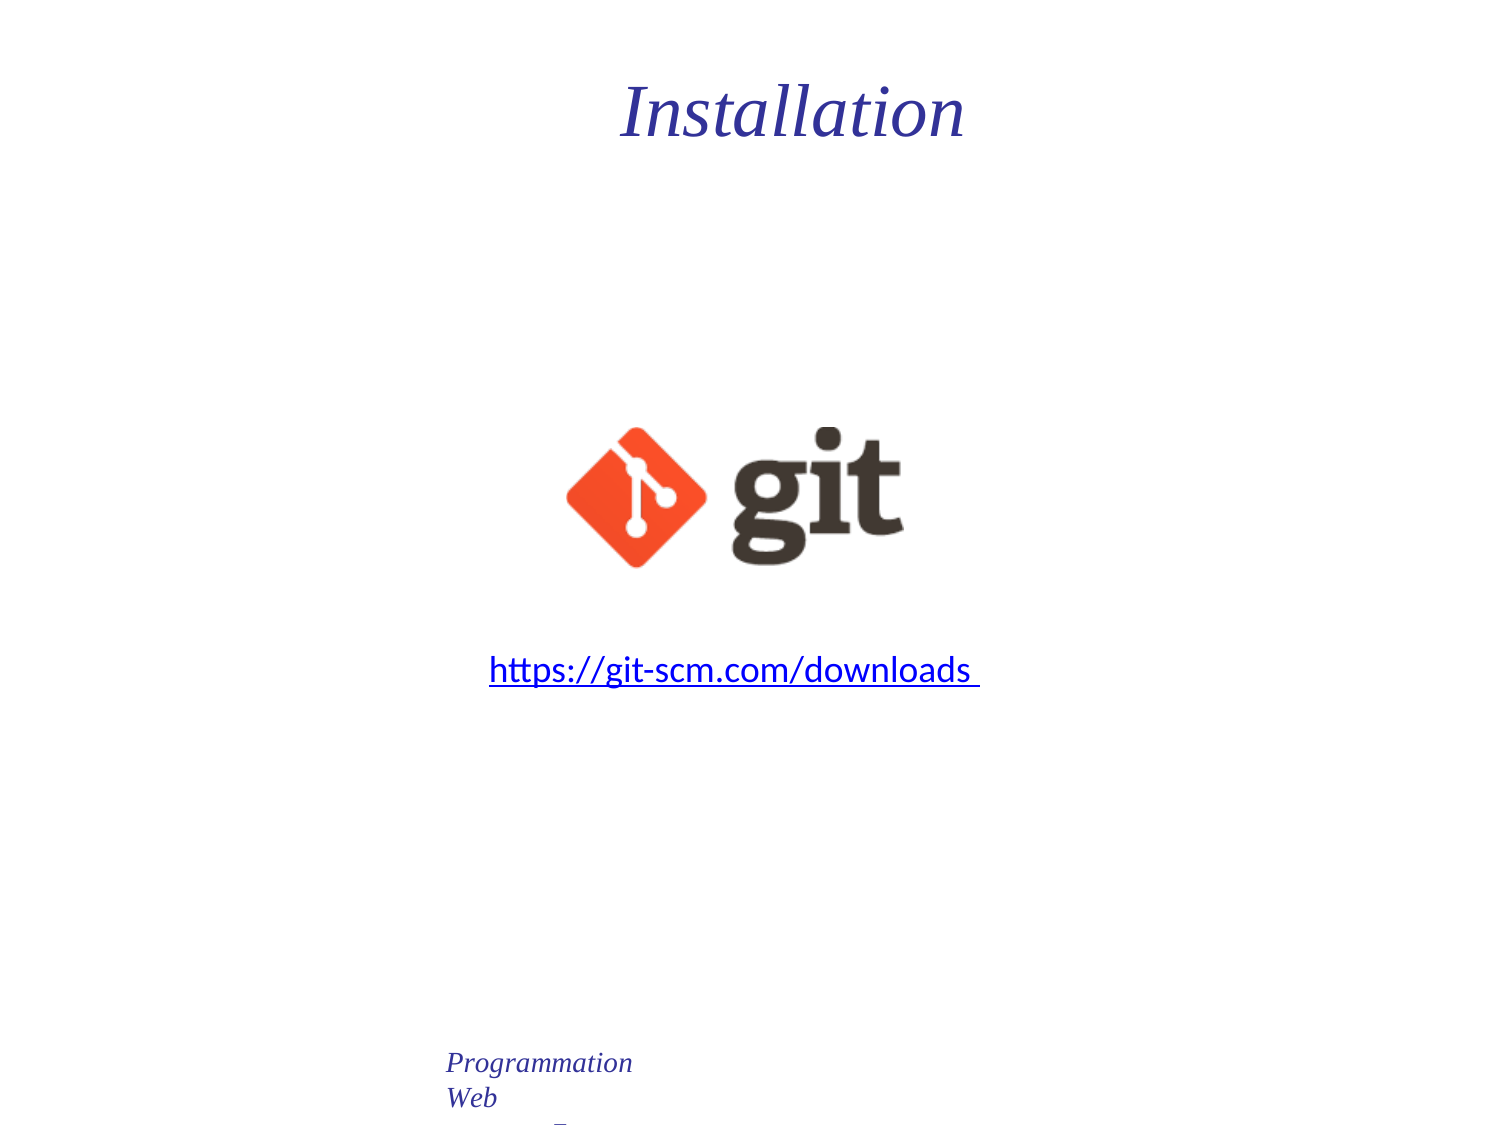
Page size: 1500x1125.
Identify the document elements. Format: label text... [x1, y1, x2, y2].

picture [566, 427, 904, 569]
title Installation [67, 61, 1433, 250]
text_box https://git-scm.com/downloads [474, 637, 1450, 698]
footer Programmation Web  PHP [443, 1043, 690, 1125]
